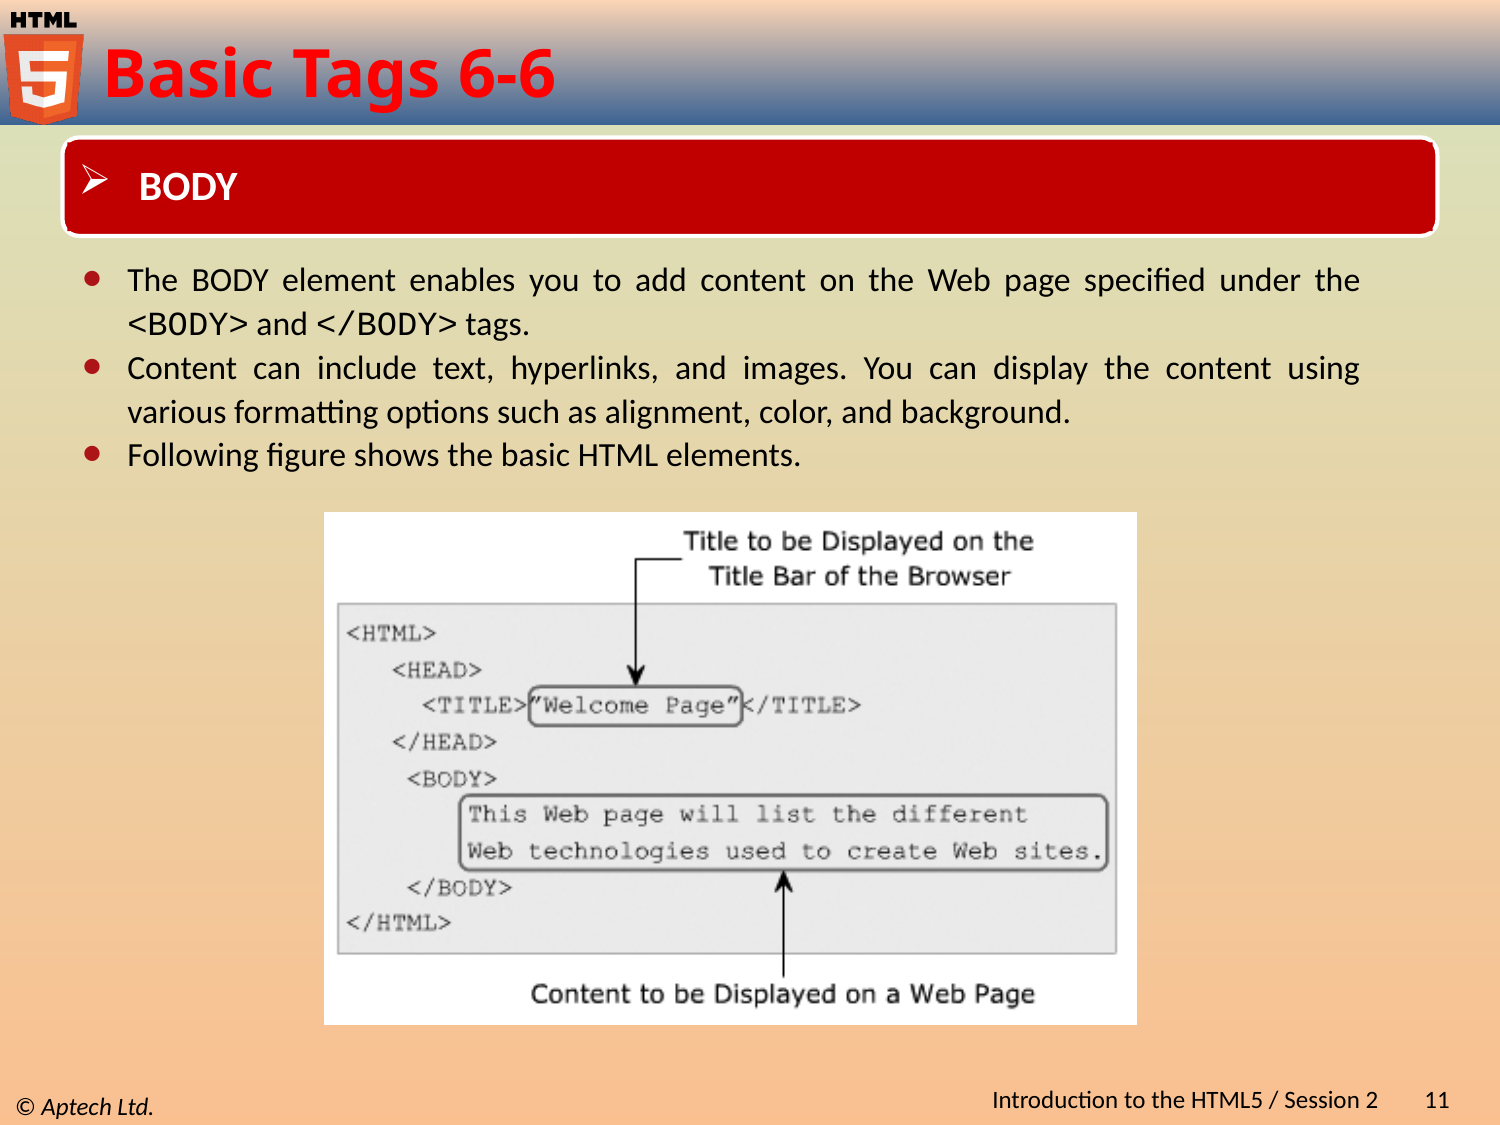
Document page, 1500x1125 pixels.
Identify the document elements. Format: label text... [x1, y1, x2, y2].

footer Introduction to the HTML5 / Session 2 [412, 1084, 1400, 1113]
title Basic Tags 6-6 [87, 37, 1338, 106]
picture [324, 512, 1137, 1026]
text_box The BODY element enables you to add content on the Web page specified under the <BODY> and </BODY> tags. Content can include text, hyperlinks, and images. You can display the content using various formatting options such as alignment, color, and background. Following figure shows the basic HTML elements. [37, 285, 1375, 488]
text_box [62, 137, 1438, 237]
slide_number 11 [1400, 1084, 1465, 1113]
picture [0, 12, 100, 125]
